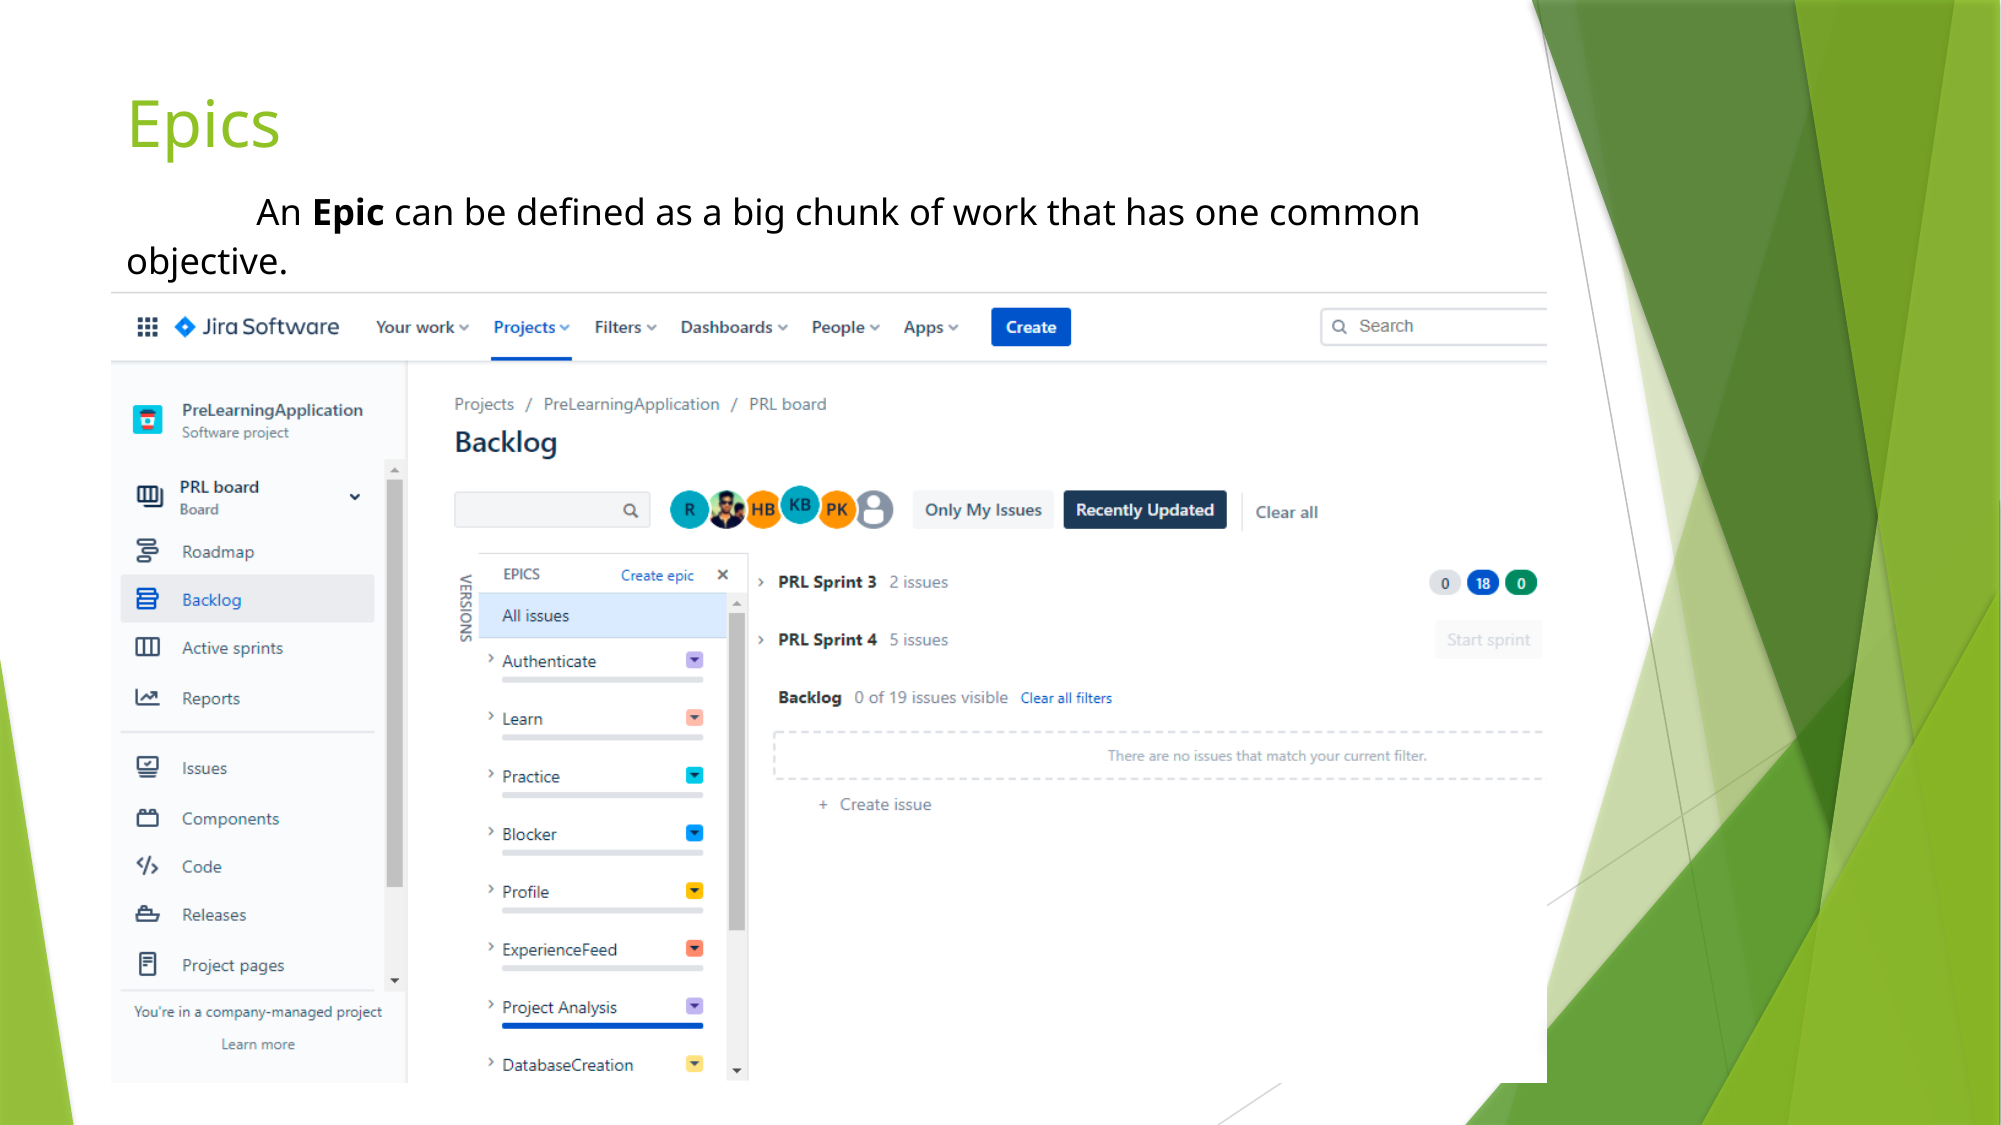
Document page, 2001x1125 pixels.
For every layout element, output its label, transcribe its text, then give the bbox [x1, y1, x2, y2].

title Epics An Epic can be defined as a big chunk of work that has one common objective. [111, 74, 1522, 290]
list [110, 290, 1547, 1084]
